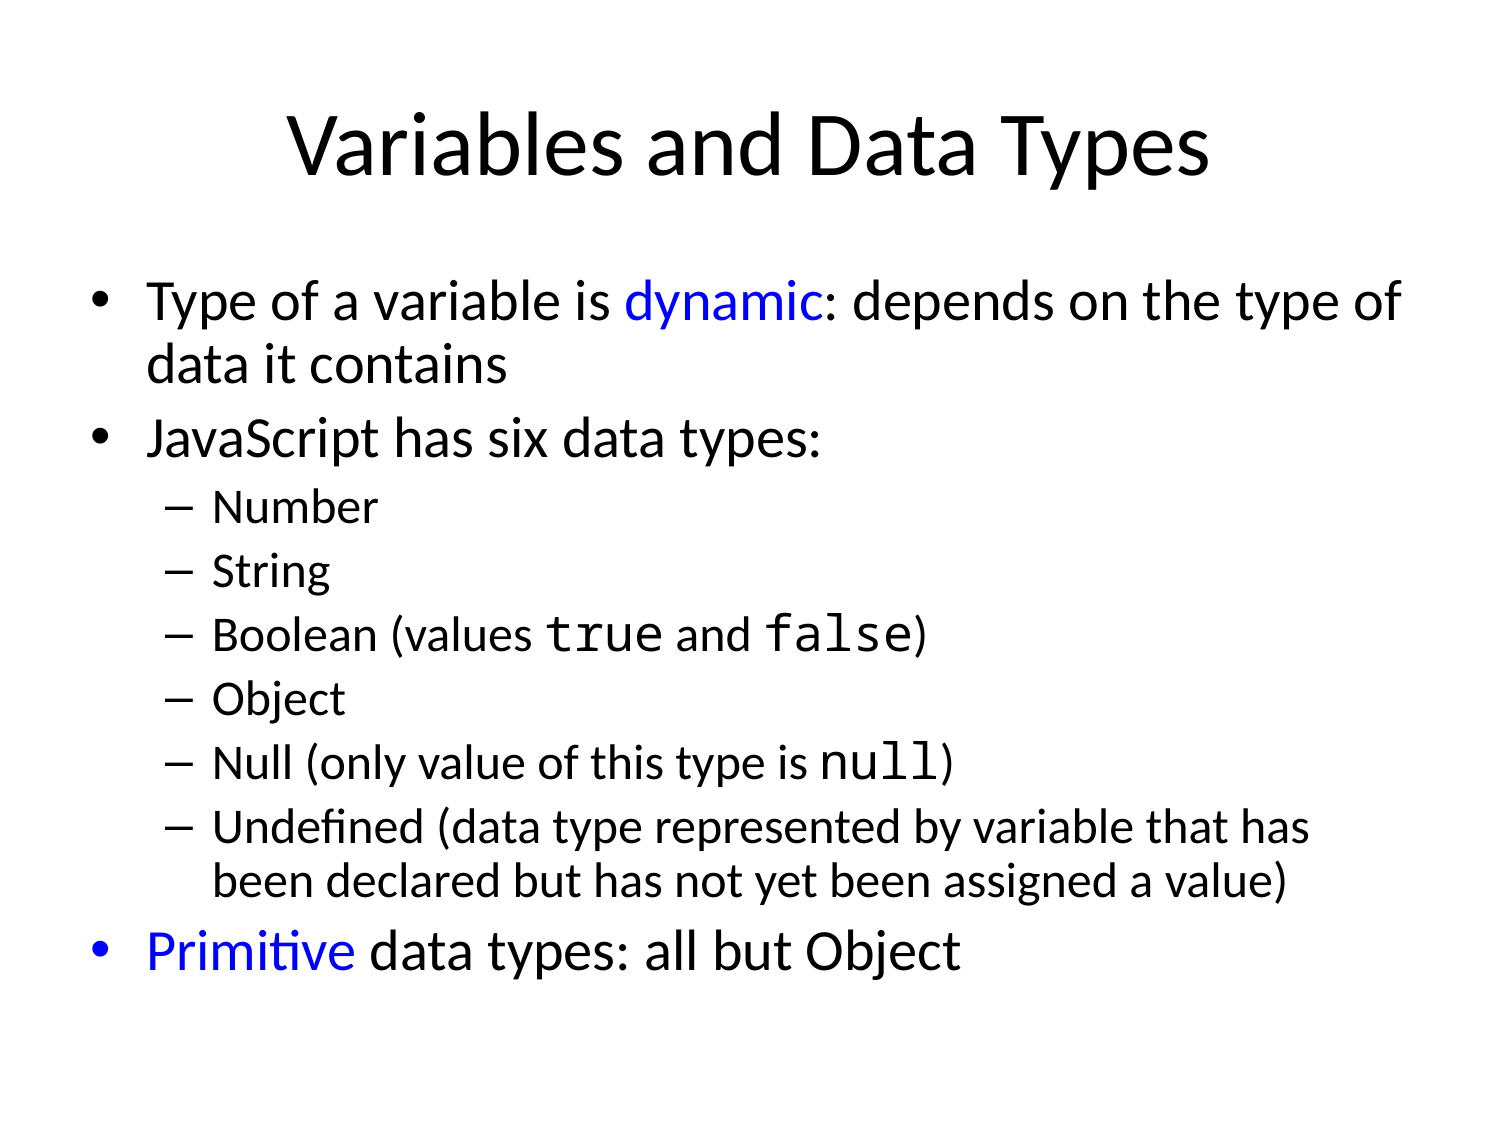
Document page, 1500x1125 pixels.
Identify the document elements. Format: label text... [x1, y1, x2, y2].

list Type of a variable is dynamic: depends on the type of data it contains JavaScript has six data types: Number String Boolean (values true and false) Object Null (only value of this type is null) Undefined (data type represented by variable that has been declared but has not yet been assigned a value) Primitive data types: all but Object [75, 262, 1425, 1050]
title Variables and Data Types [75, 45, 1425, 233]
